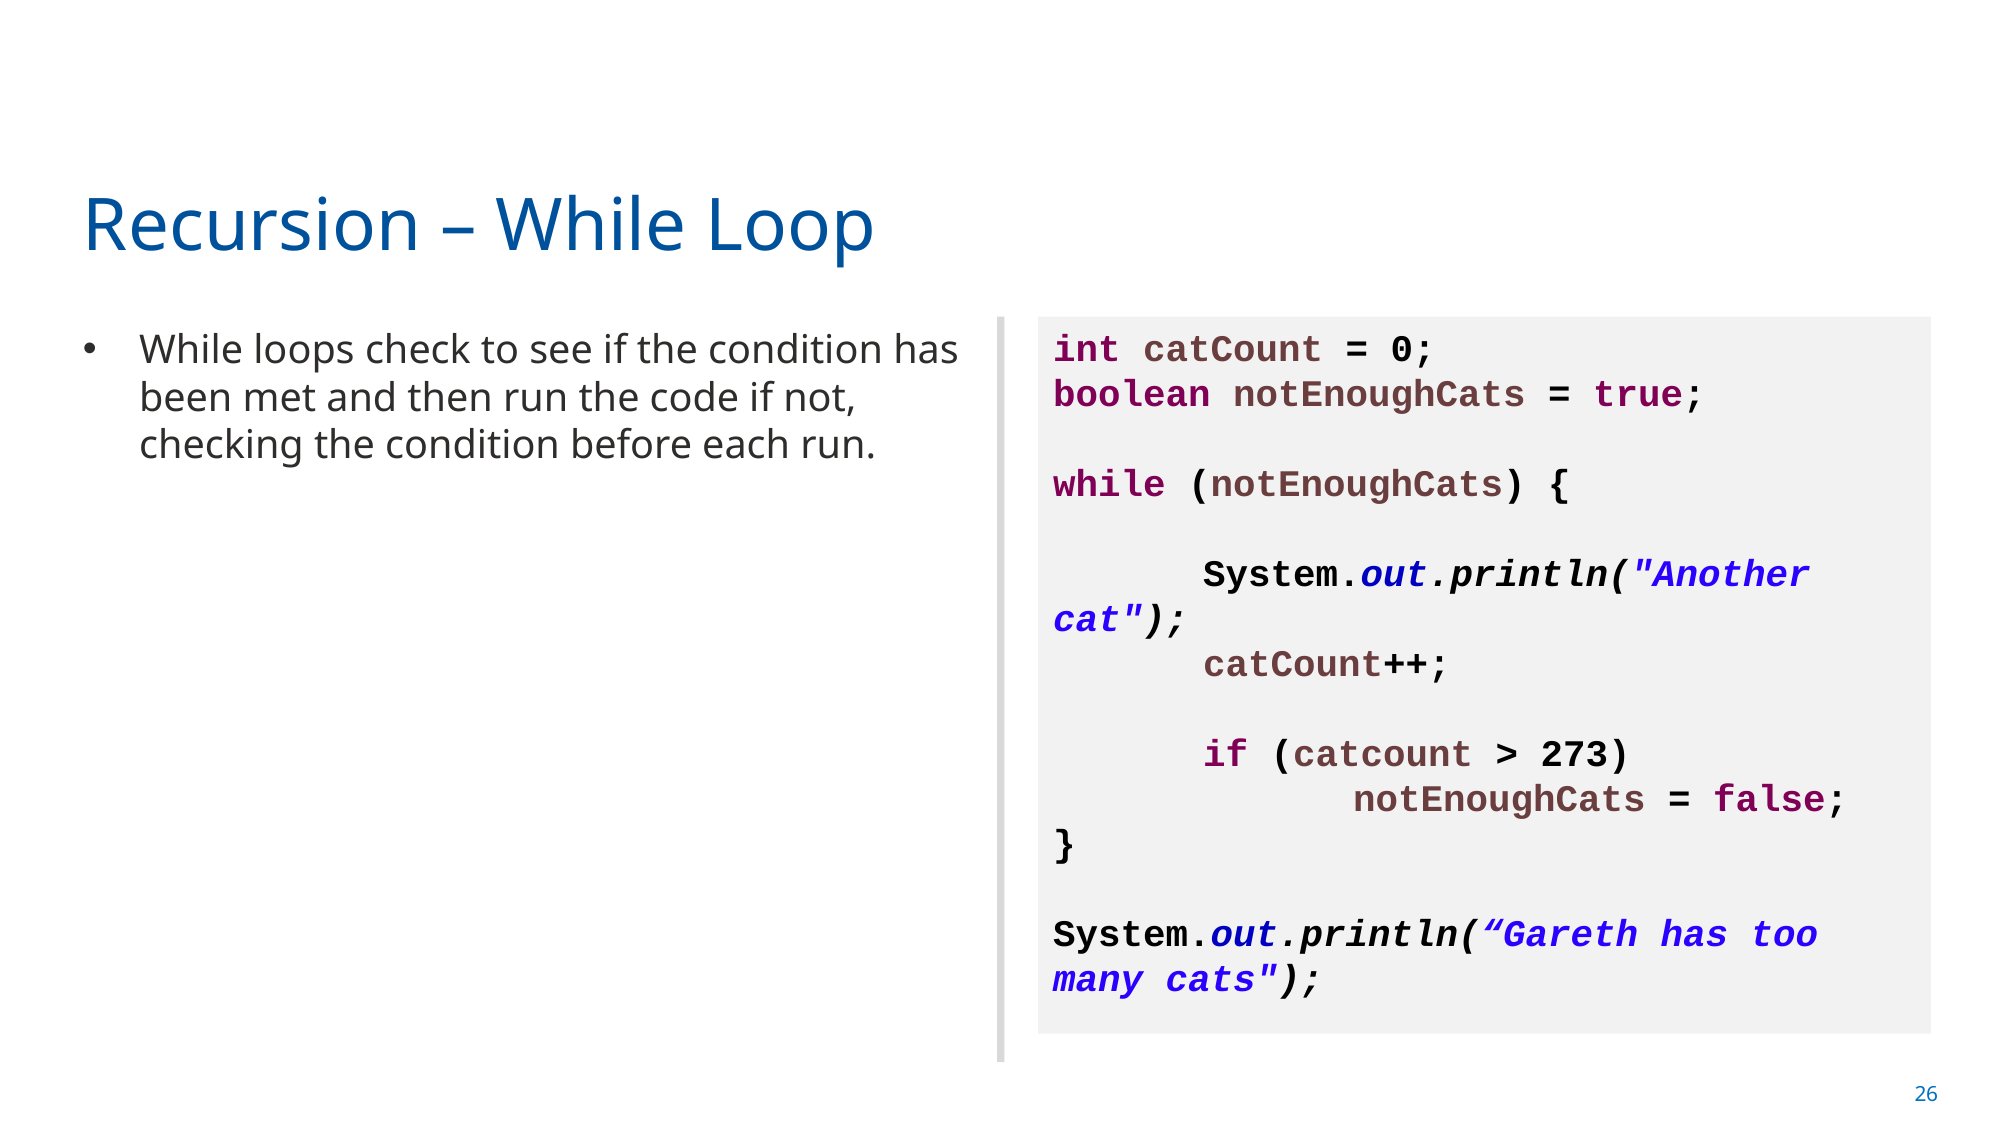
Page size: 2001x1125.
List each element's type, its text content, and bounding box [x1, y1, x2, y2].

list While loops check to see if the condition has been met and then run the code if not, checking the condition before each run. [67, 316, 984, 1063]
title Recursion – While Loop [67, 170, 1565, 273]
text_box int catCount = 0; boolean notEnoughCats = true; while (notEnoughCats) { System.out.println("Another cat"); catCount++; if (catcount > 273) notEnoughCats = false; } System.out.println(“Gareth has too many cats"); [1038, 316, 1931, 1034]
